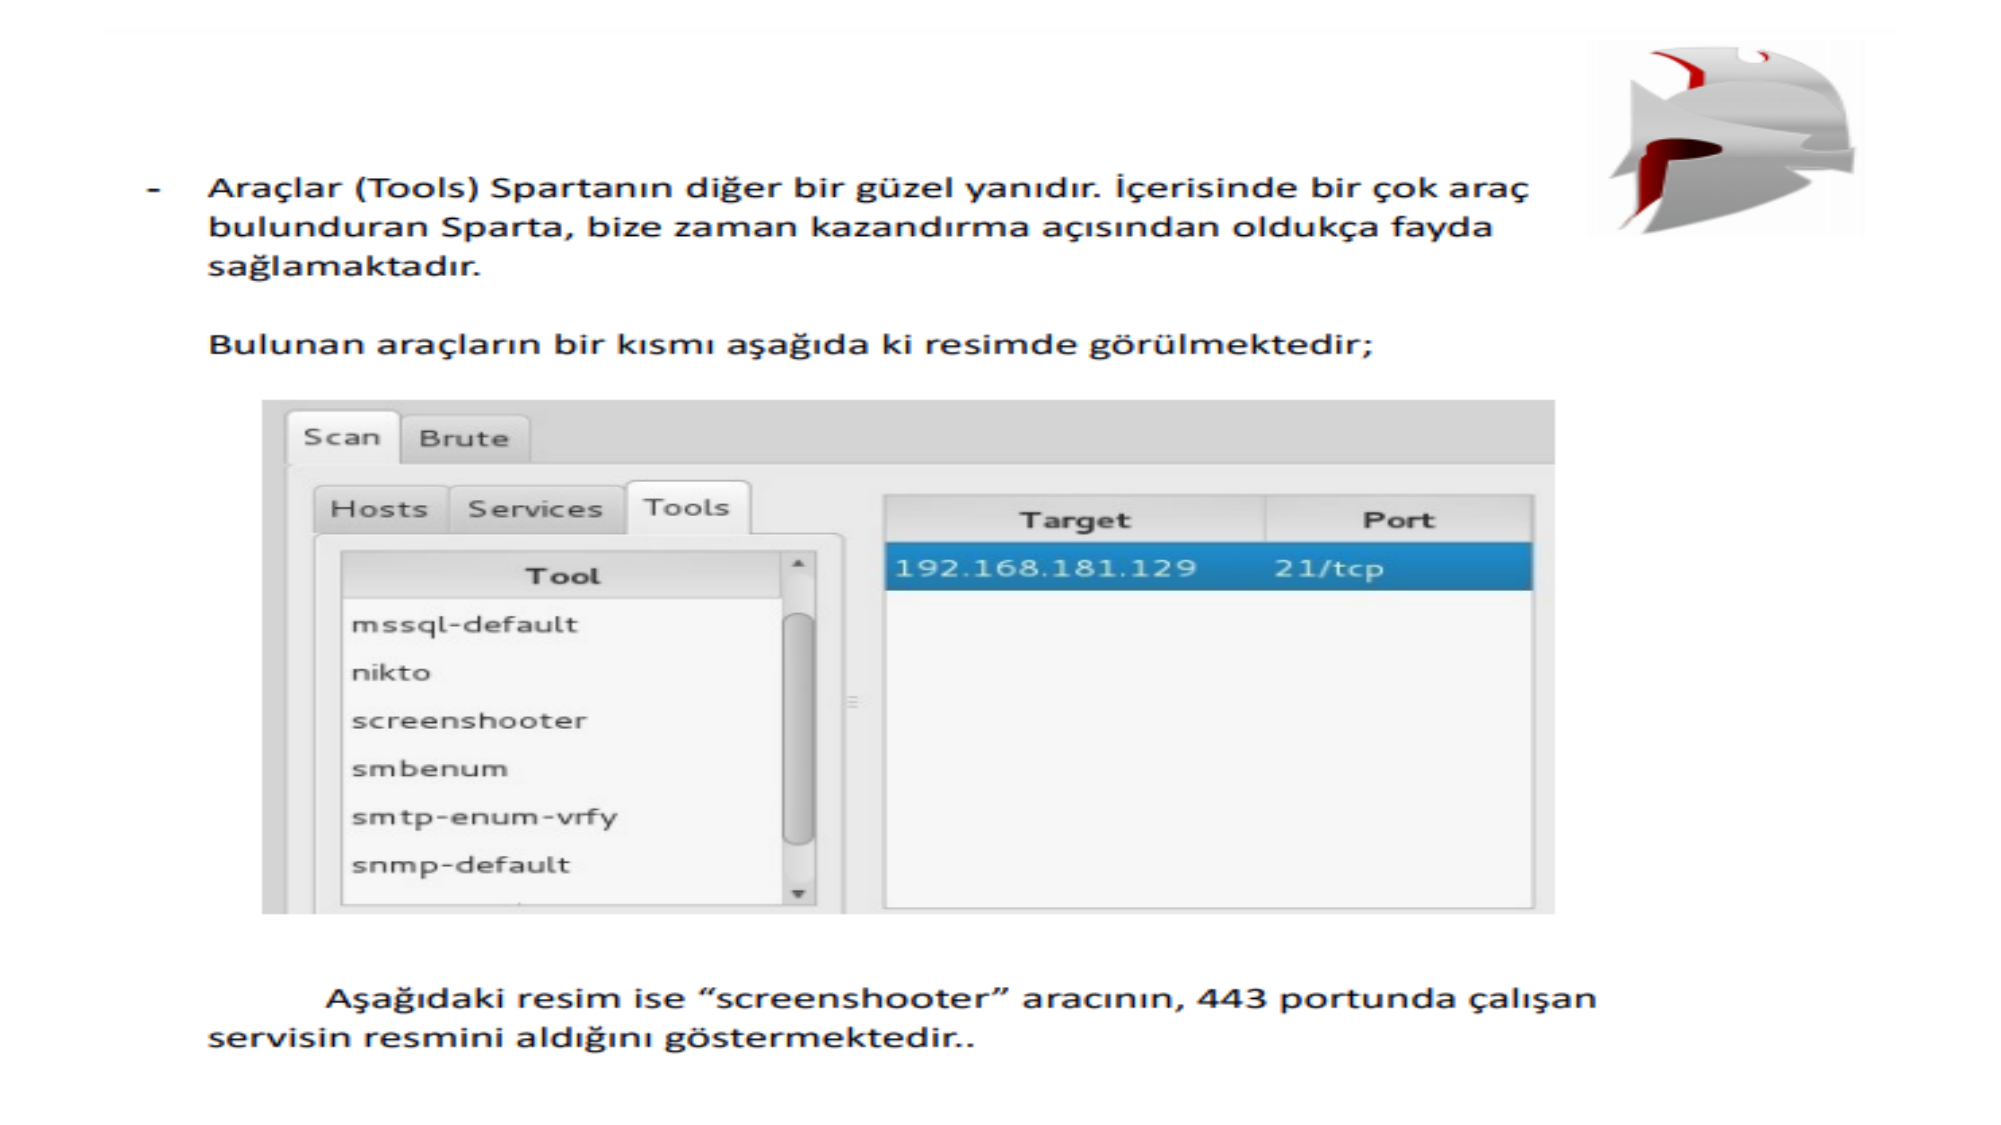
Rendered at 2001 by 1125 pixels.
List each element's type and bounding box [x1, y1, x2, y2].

picture [104, 29, 1898, 1078]
